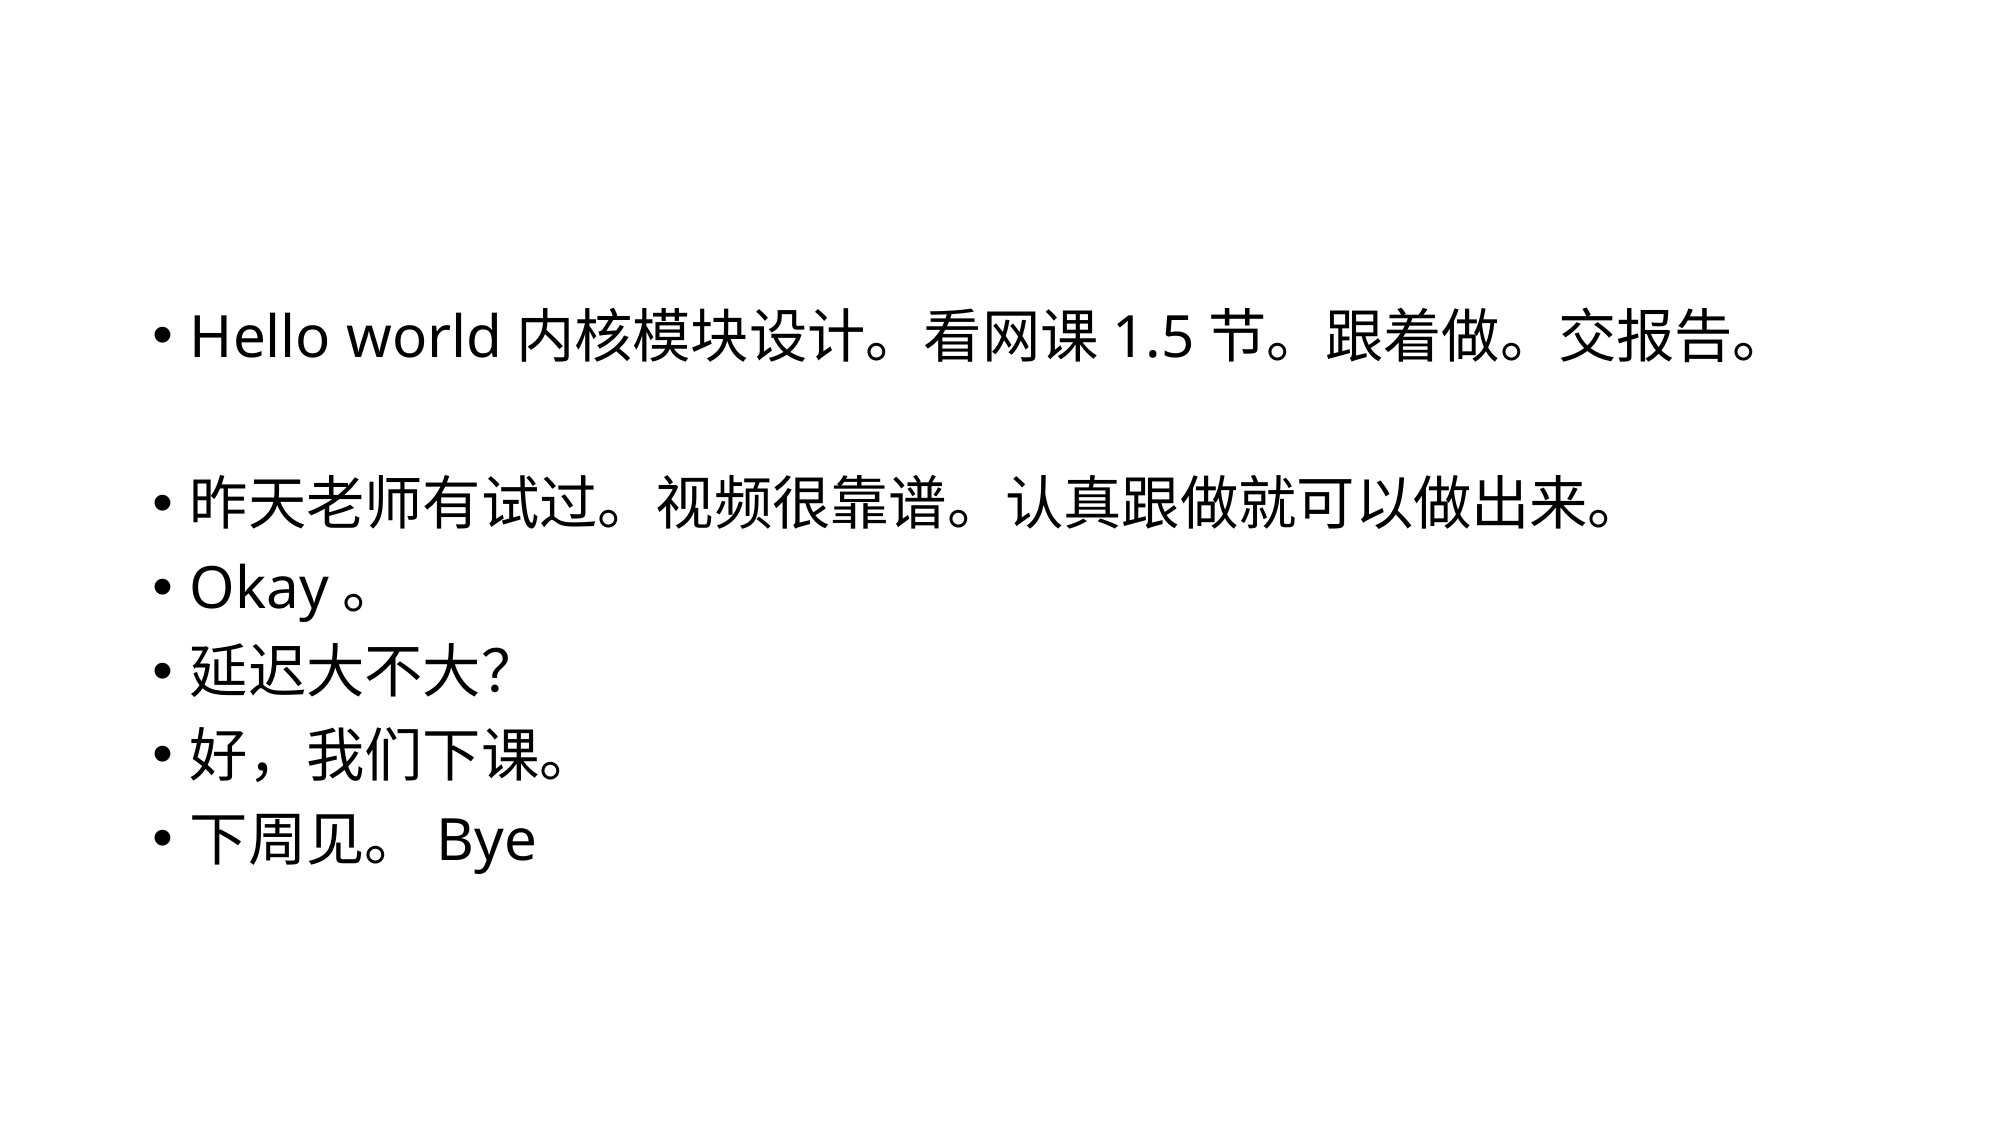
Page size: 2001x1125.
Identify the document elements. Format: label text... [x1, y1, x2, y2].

list Hello world内核模块设计。看网课1.5节。跟着做。交报告。 昨天老师有试过。视频很靠谱。认真跟做就可以做出来。 Okay。 延迟大不大？ 好，我们下课。 下周见。Bye [137, 299, 1863, 1014]
